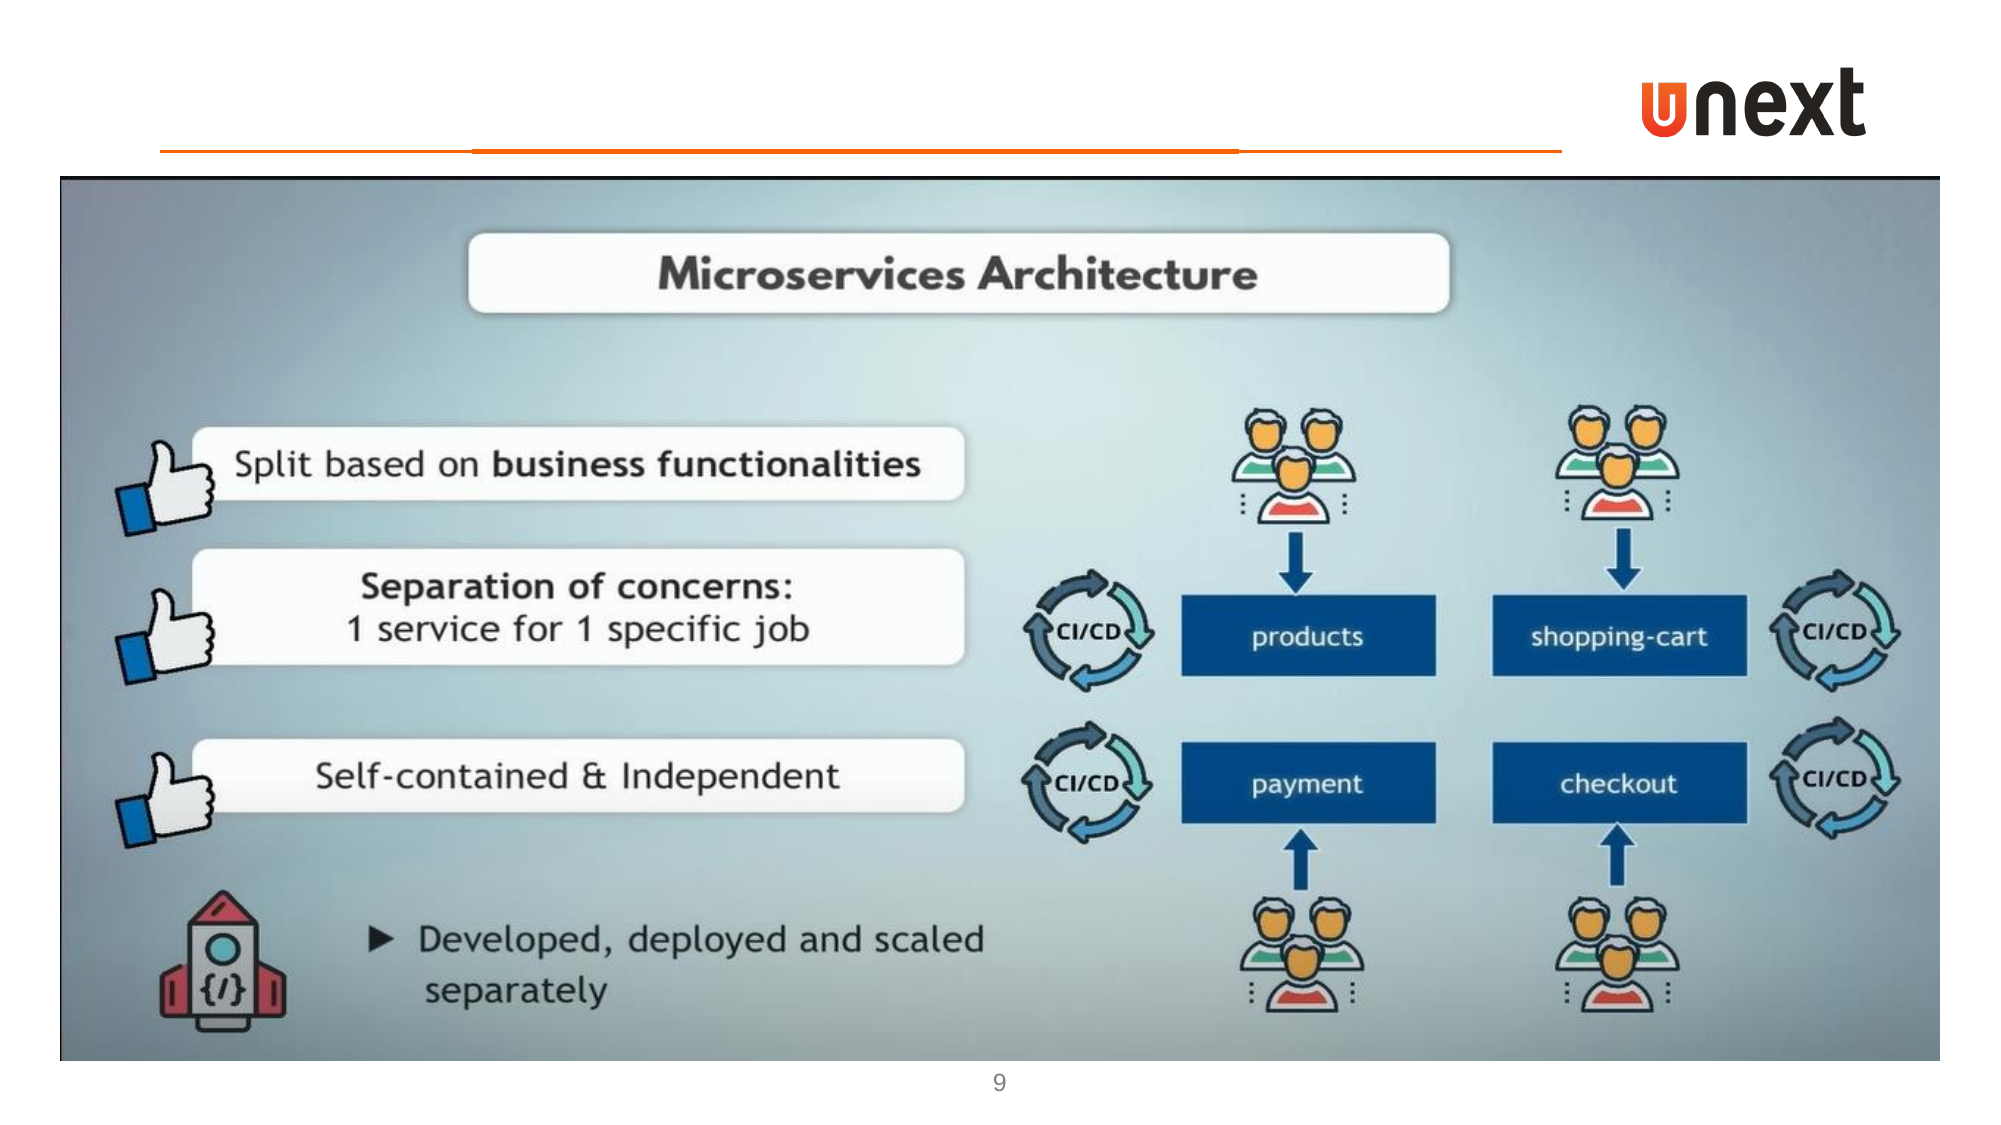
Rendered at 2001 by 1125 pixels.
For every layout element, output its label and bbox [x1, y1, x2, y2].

picture [1626, 54, 1881, 152]
text_box [59, 176, 1941, 1062]
